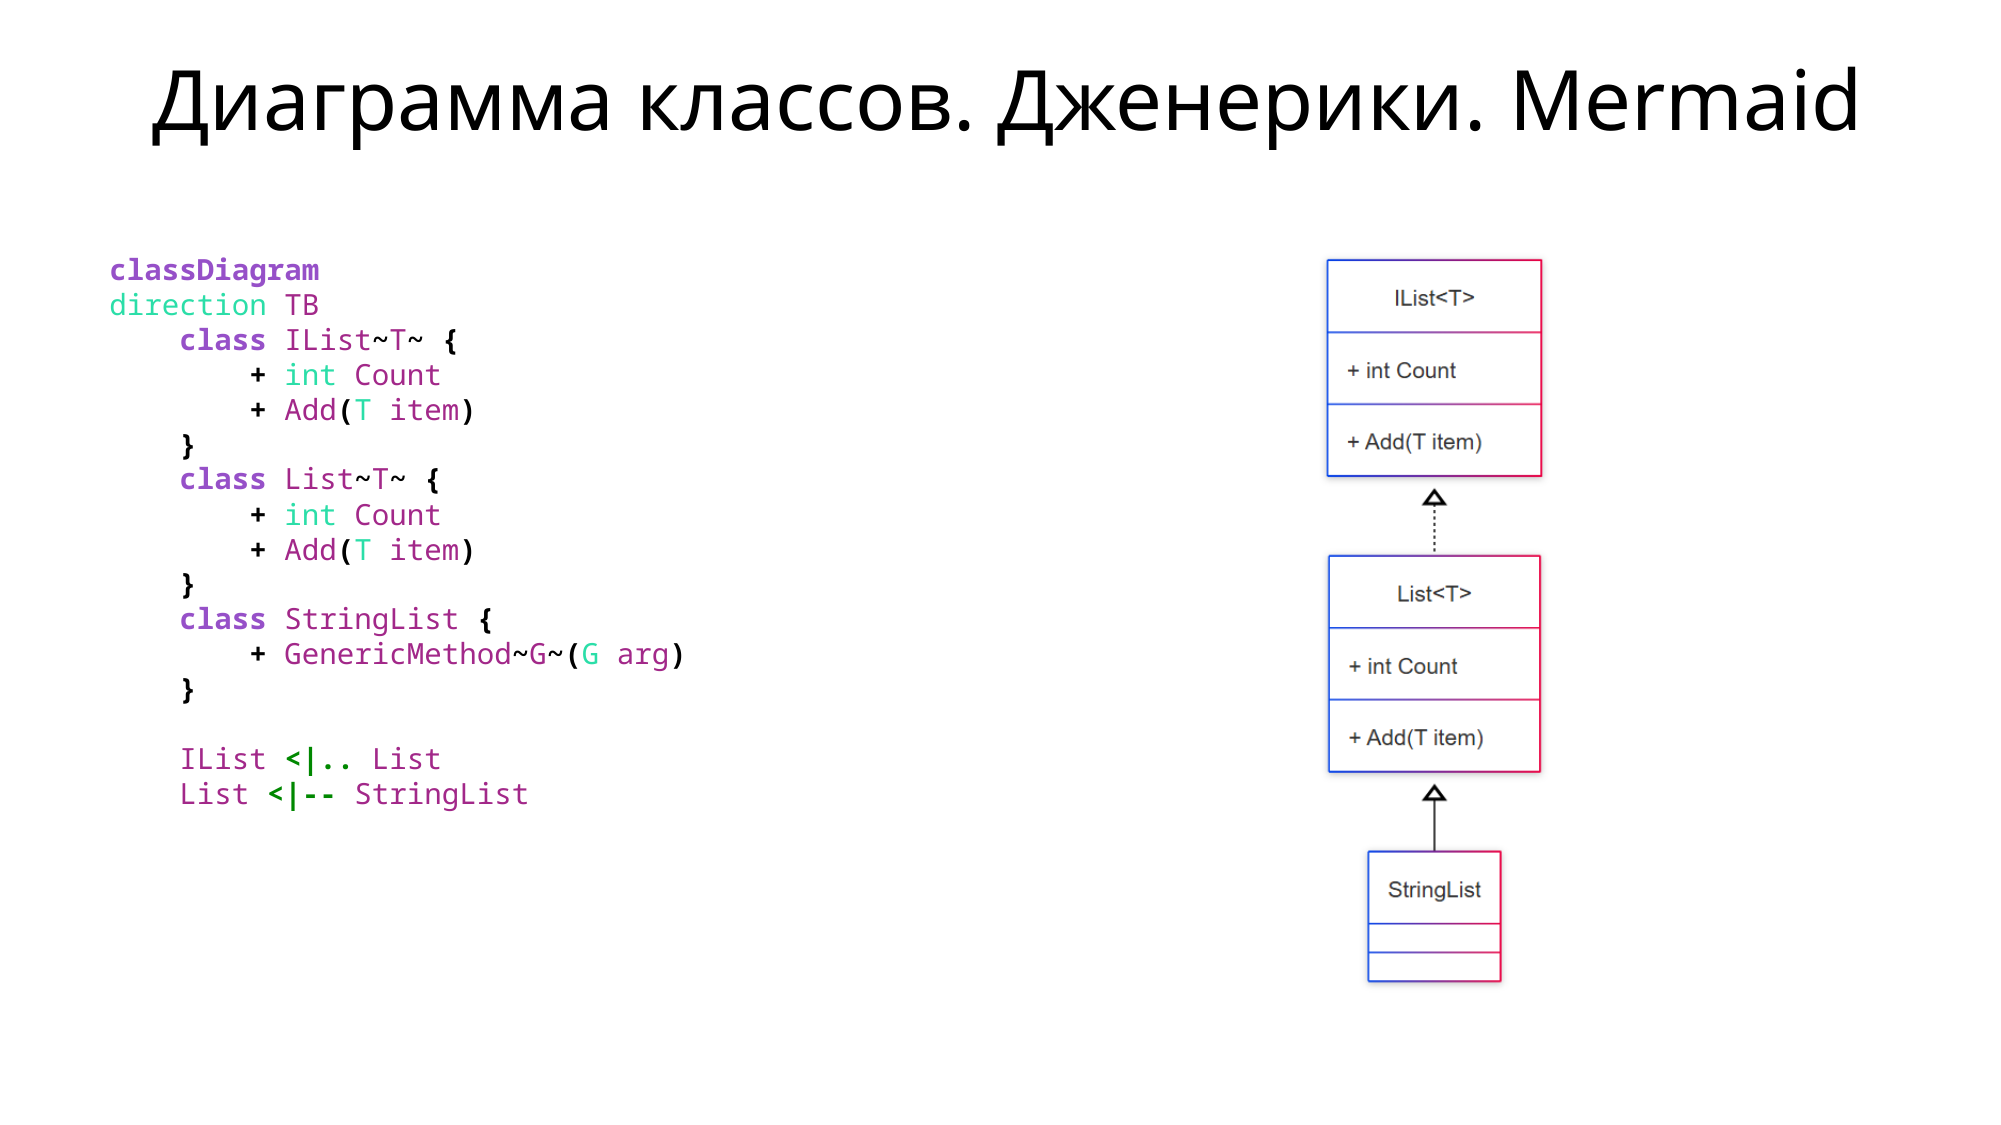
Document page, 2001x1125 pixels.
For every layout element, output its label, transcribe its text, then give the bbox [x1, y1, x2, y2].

text_box classDiagram direction TB class IList~T~ { + int Count + Add(T item) } class List~T~ { + int Count + Add(T item) } class StringList { + GenericMethod~G~(G arg) } IList <|.. List List <|-- StringList [94, 243, 1095, 888]
picture [1284, 243, 1569, 1008]
text_box Диаграмма классов. Дженерики. Mermaid [137, 0, 1954, 213]
